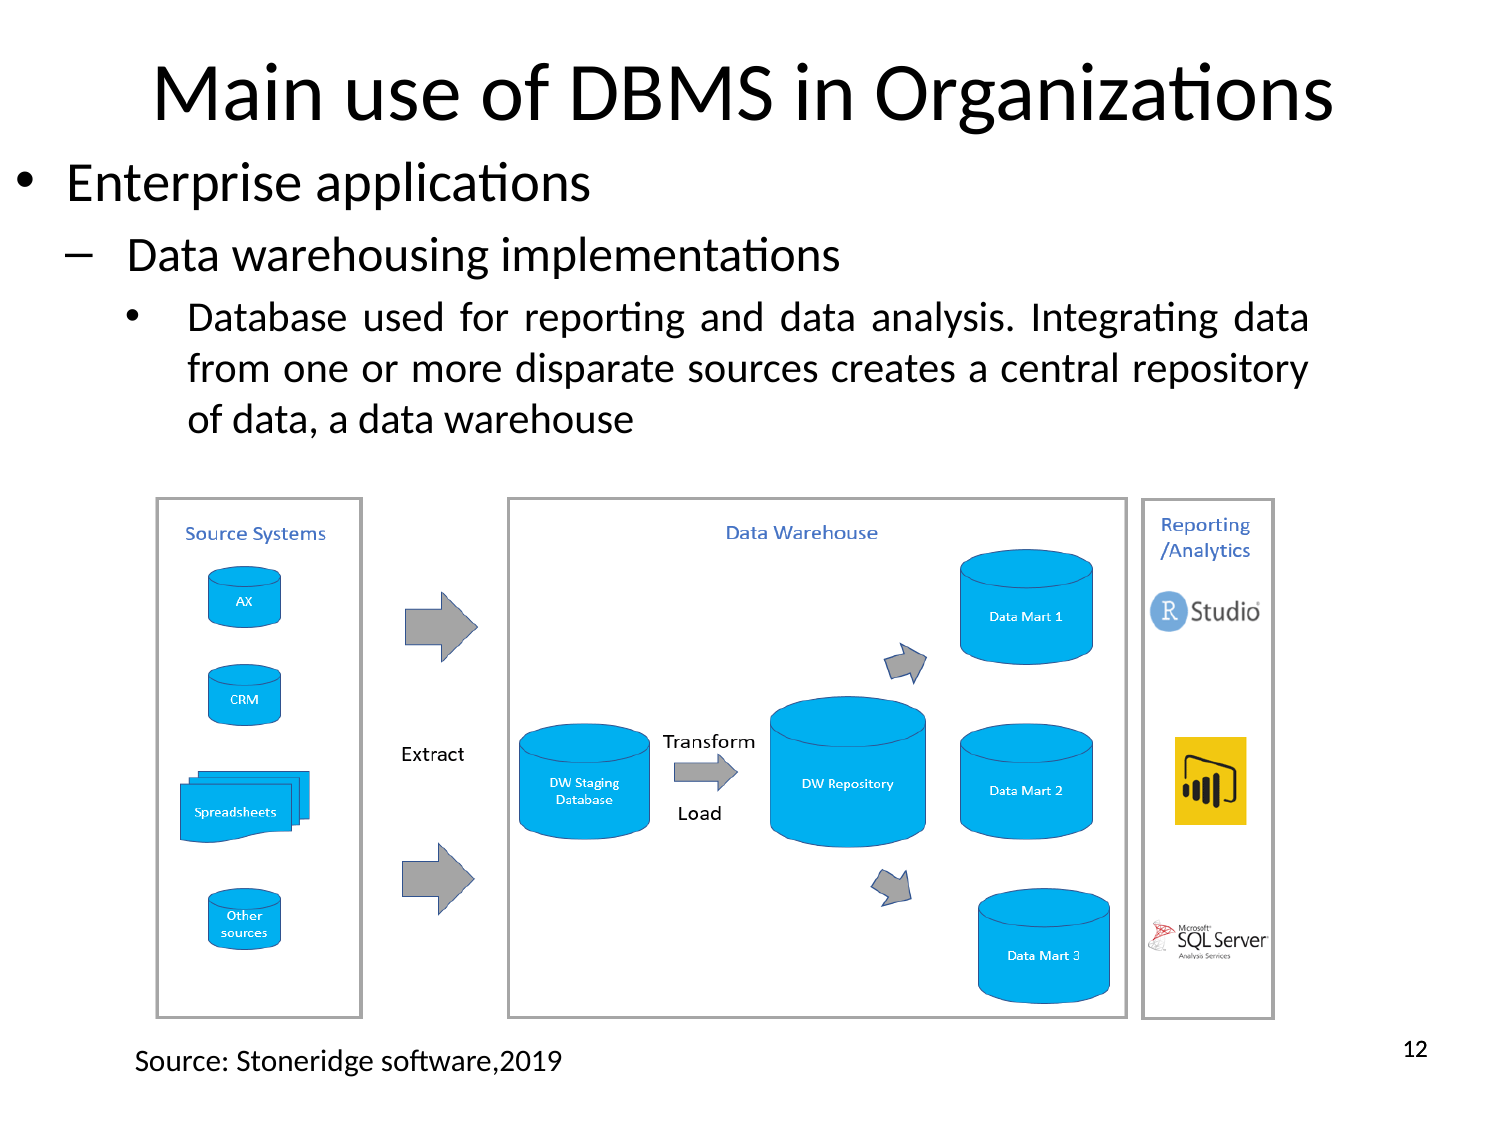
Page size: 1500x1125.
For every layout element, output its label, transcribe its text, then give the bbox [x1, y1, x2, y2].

picture [140, 484, 1278, 1033]
list Enterprise applications Data warehousing implementations Database used for reporting and data analysis. Integrating data from one or more disparate sources creates a central repository of data, a data warehouse [0, 137, 1325, 450]
title Main use of DBMS in Organizations [12, 12, 1475, 163]
text_box Source: Stoneridge software,2019 [119, 1032, 625, 1086]
